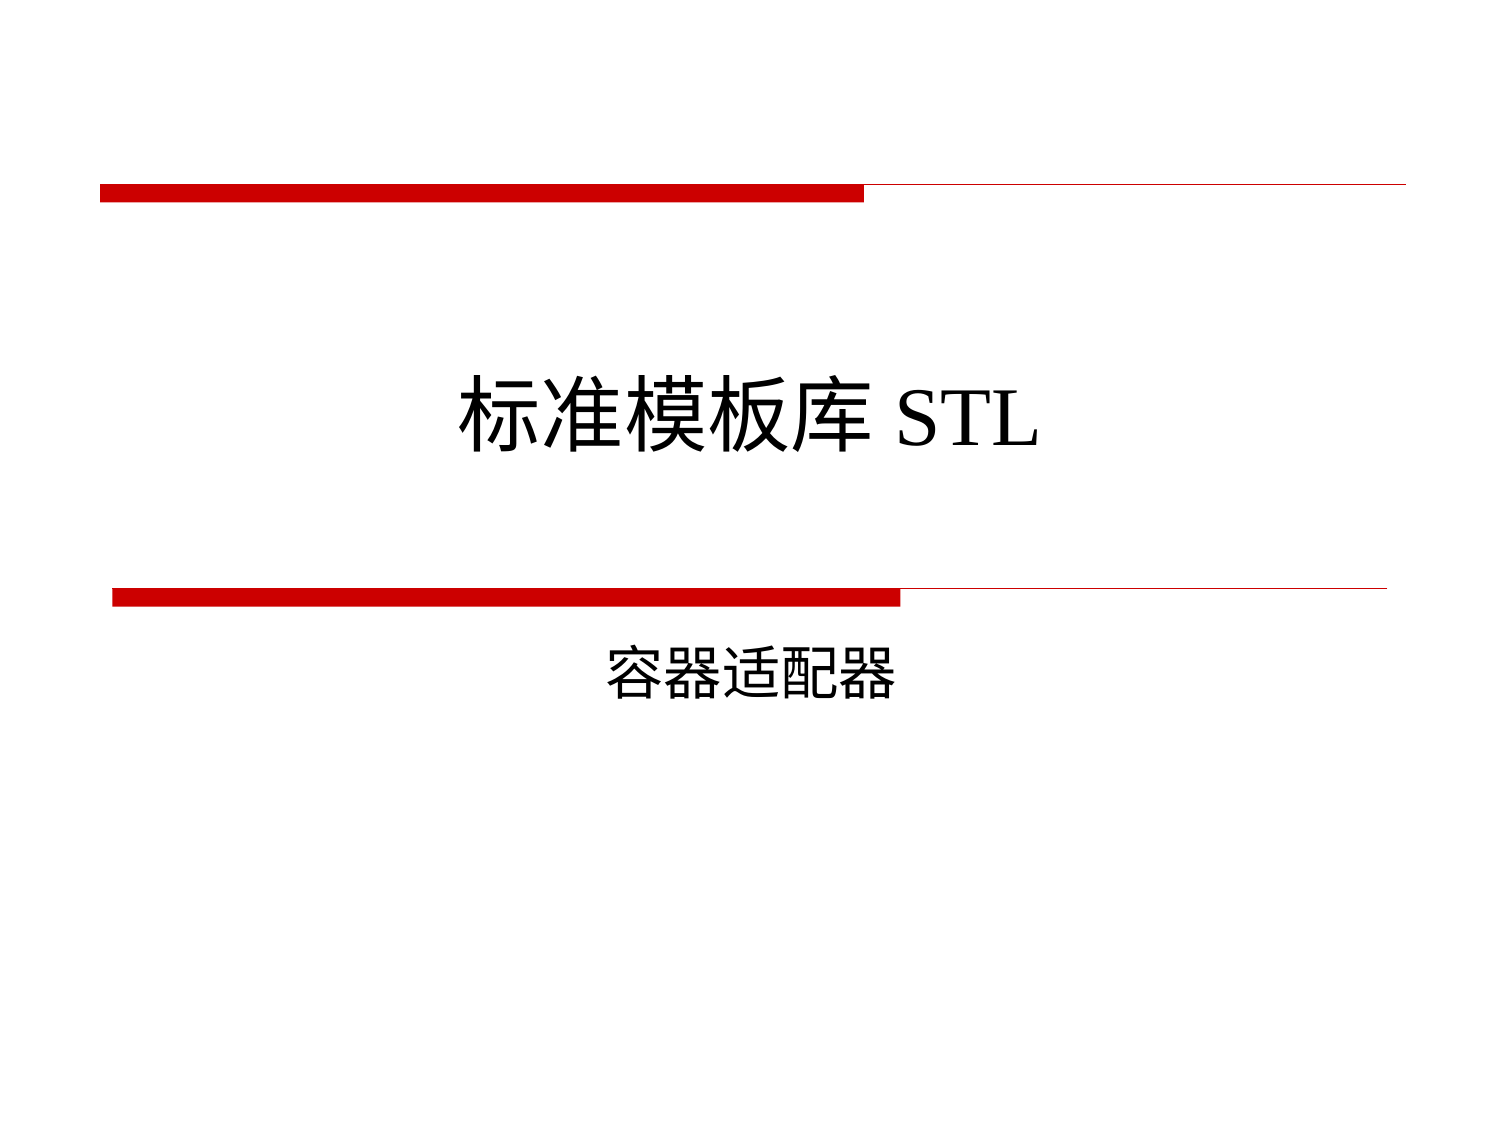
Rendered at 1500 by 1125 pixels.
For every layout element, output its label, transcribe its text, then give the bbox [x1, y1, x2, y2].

subtitle 容器适配器 [115, 628, 1388, 892]
title 标准模板库STL [112, 185, 1388, 570]
